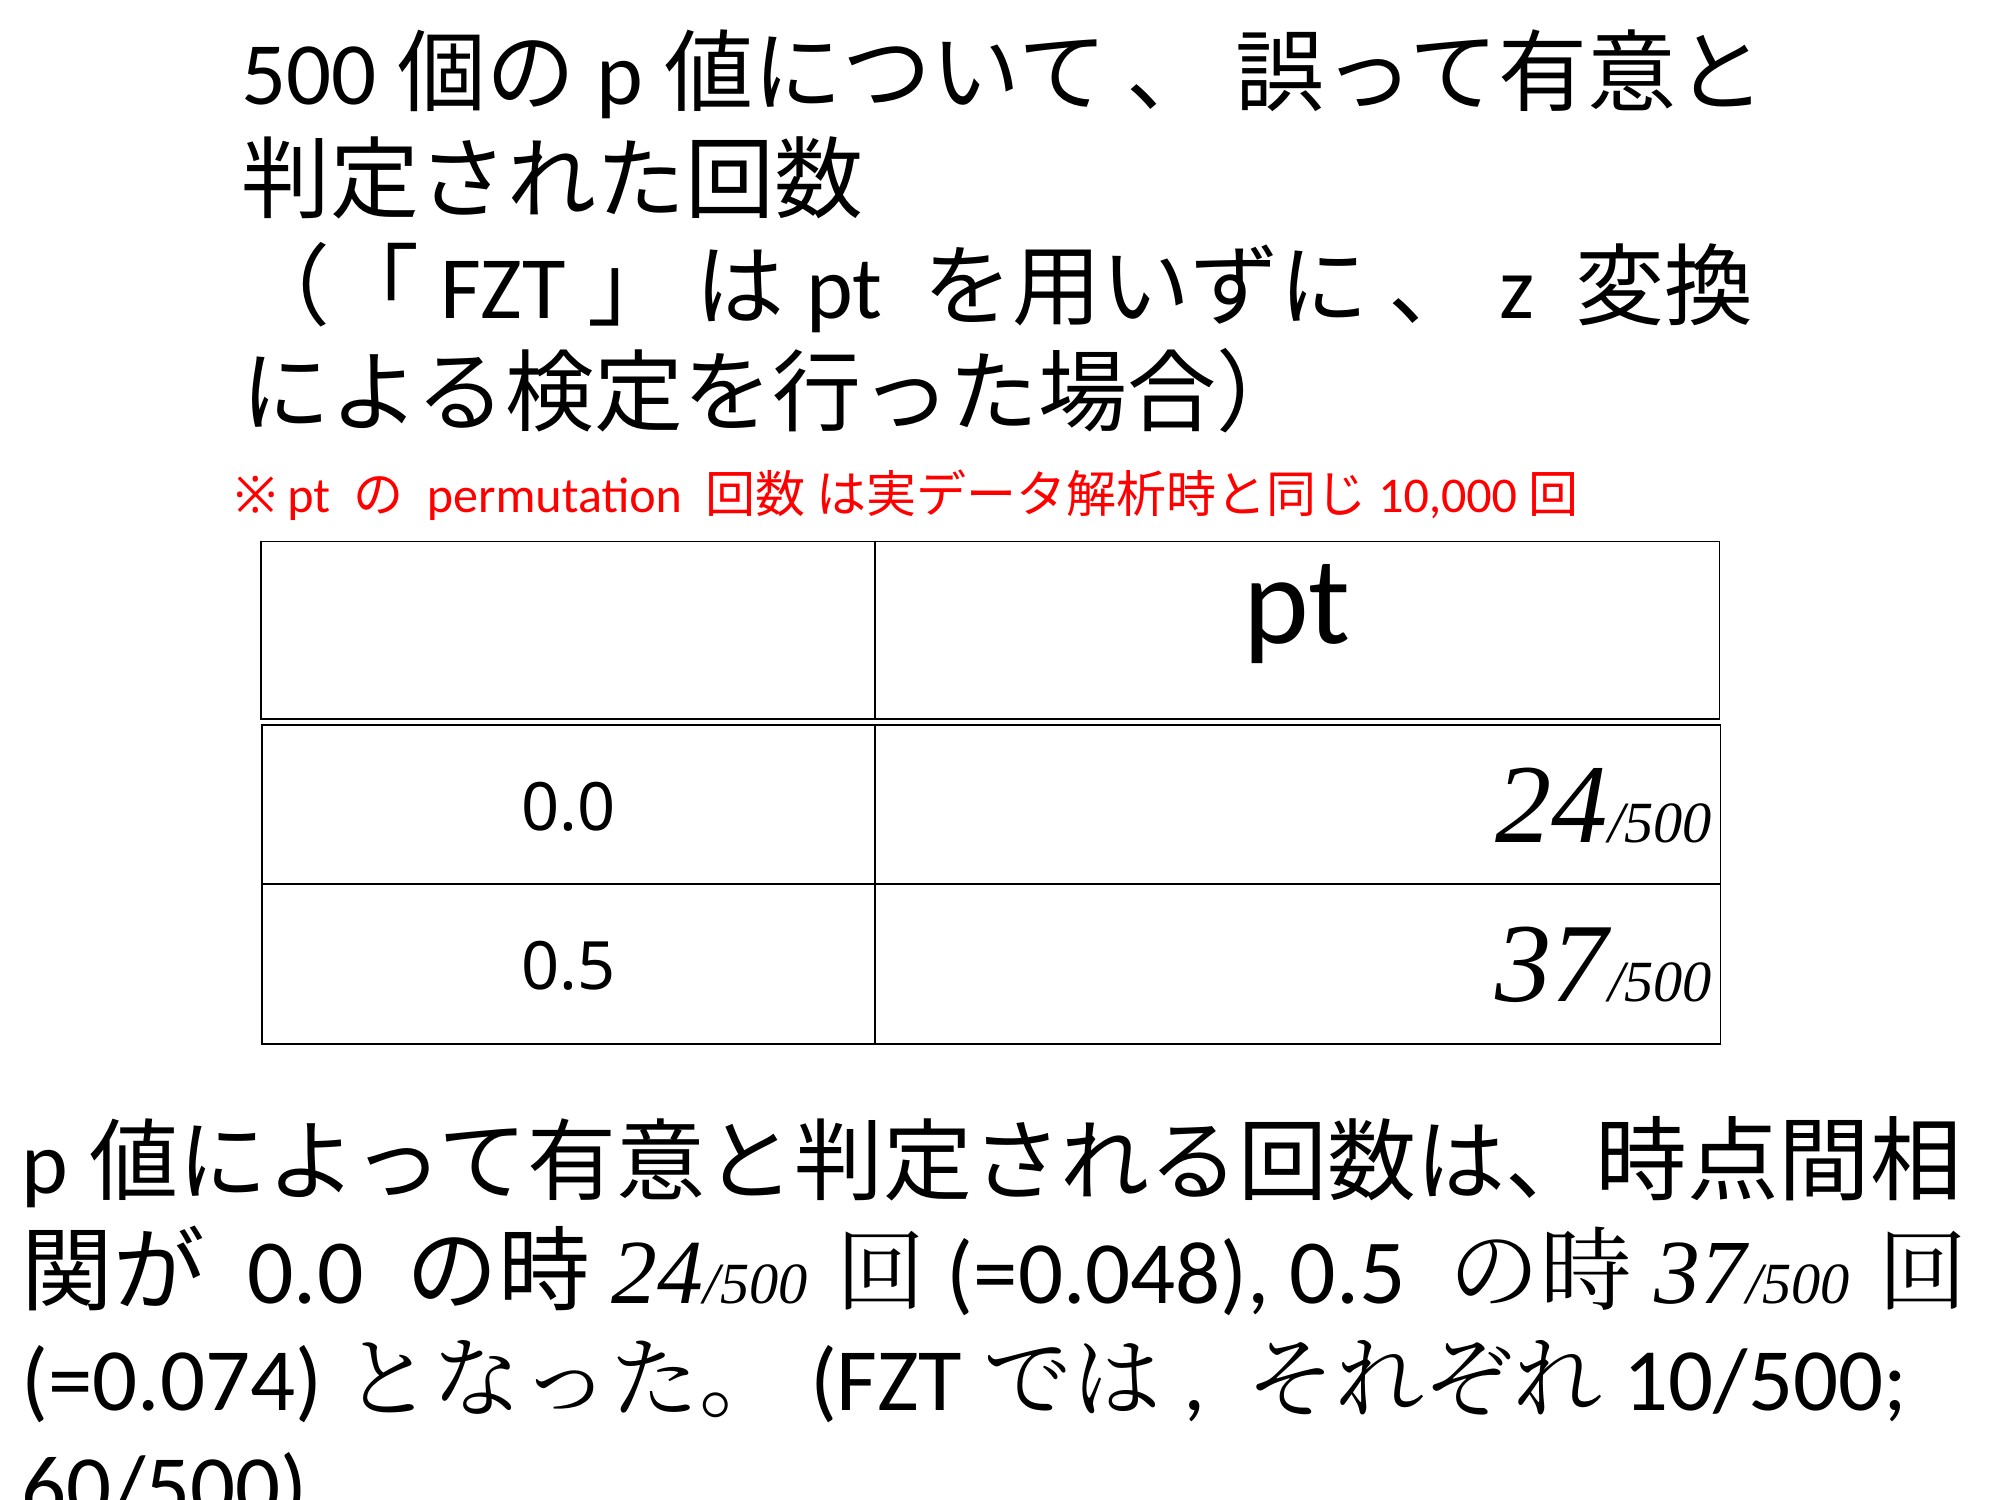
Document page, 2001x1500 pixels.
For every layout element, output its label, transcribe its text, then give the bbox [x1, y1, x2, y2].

table_header 0.0 [263, 726, 874, 883]
text_box 500個のp値について 、 誤って有意と判定された回数 （「FZT」 はpt を用いずに 、z 変換による検定を行った場合） [226, 8, 1794, 450]
table_header 24/500 [876, 726, 1720, 883]
table_cell 37/500 [876, 885, 1720, 1043]
table_cell 0.5 [263, 885, 874, 1043]
text_box ※ pt の permutation 回数 は実データ解析時と同じ10,000回 [219, 455, 1594, 531]
